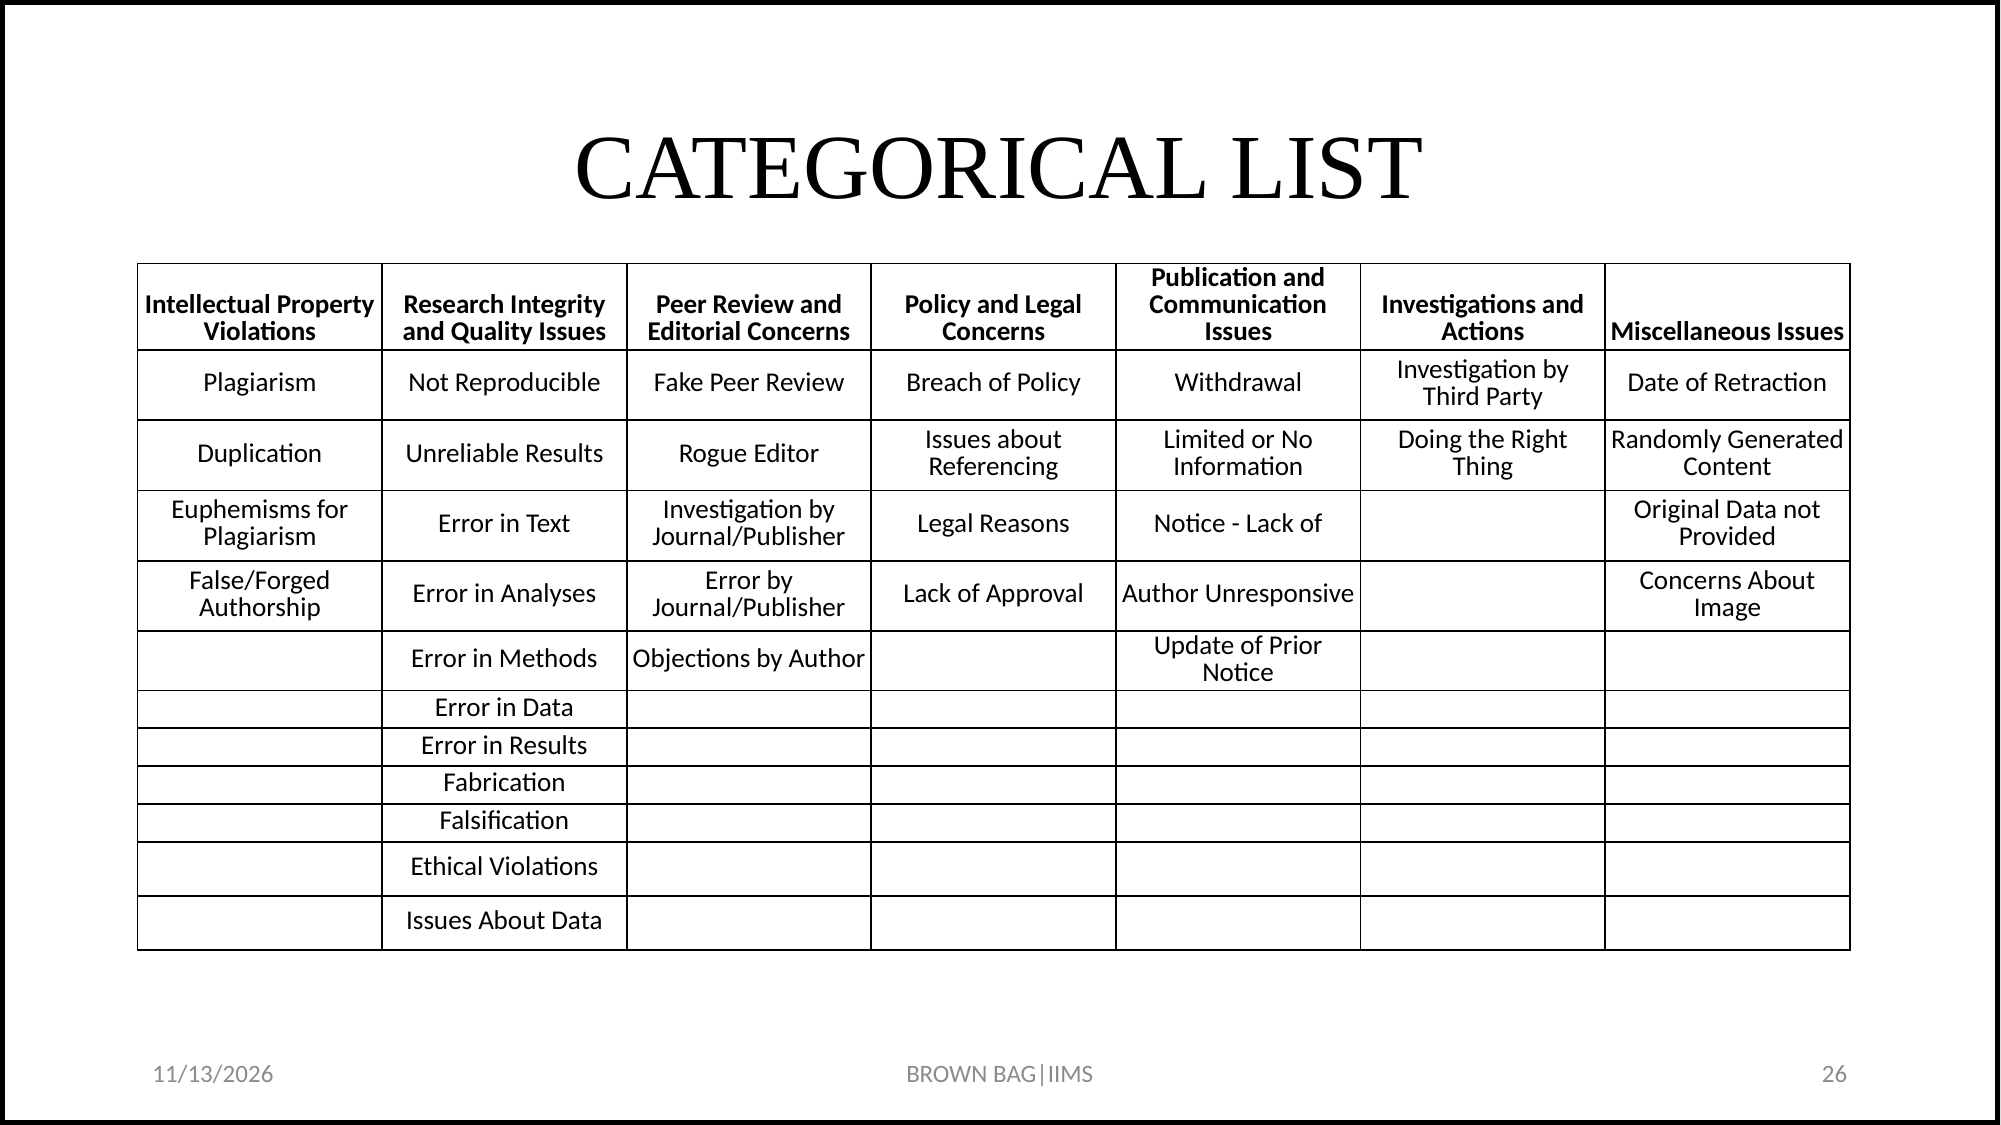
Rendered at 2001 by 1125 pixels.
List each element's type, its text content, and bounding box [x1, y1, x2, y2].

table_cell Limited or No Information [1117, 421, 1360, 490]
table_cell Error in Methods [383, 632, 626, 690]
table_cell Not Reproducible [383, 351, 626, 419]
table_cell [138, 897, 381, 949]
table_cell Legal Reasons [872, 491, 1115, 560]
table_cell [1361, 897, 1604, 949]
table_cell [138, 691, 381, 727]
table_cell [1361, 691, 1604, 727]
table_cell [138, 632, 381, 690]
table_cell Issues About Data [383, 897, 626, 949]
table_header Miscellaneous Issues [1606, 264, 1849, 349]
table_cell [1361, 632, 1604, 690]
table_cell Lack of Approval [872, 562, 1115, 630]
footer BROWN BAG|IIMS [662, 1042, 1338, 1103]
table_cell [872, 897, 1115, 949]
table_cell [1361, 729, 1604, 765]
table_cell Fabrication [383, 767, 626, 803]
table_cell Withdrawal [1117, 351, 1360, 419]
table_cell [1361, 843, 1604, 895]
table_cell [1606, 691, 1849, 727]
table_header Peer Review and Editorial Concerns [628, 264, 870, 349]
table_cell [138, 805, 381, 841]
text_box [0, 0, 2000, 53]
table_header Investigations and Actions [1361, 264, 1604, 349]
table_cell [1606, 767, 1849, 803]
table_cell Objections by Author [628, 632, 870, 690]
table_cell [628, 691, 870, 727]
table_cell [872, 767, 1115, 803]
table_cell [628, 729, 870, 765]
table_cell [138, 729, 381, 765]
table_cell [1117, 767, 1360, 803]
table_cell Doing the Right Thing [1361, 421, 1604, 490]
table_cell False/Forged Authorship [138, 562, 381, 630]
table_header Policy and Legal Concerns [872, 264, 1115, 349]
table_cell [1361, 805, 1604, 841]
table_cell [872, 805, 1115, 841]
table_cell [628, 897, 870, 949]
table_cell [872, 843, 1115, 895]
table_cell Investigation by Journal/Publisher [628, 491, 870, 560]
table_header Publication and Communication Issues [1117, 264, 1360, 349]
table_cell Error in Text [383, 491, 626, 560]
table_cell Ethical Violations [383, 843, 626, 895]
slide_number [137, 1042, 588, 1103]
table_cell [628, 805, 870, 841]
table_cell Concerns About Image [1606, 562, 1849, 630]
slide_number 26 [1412, 1042, 1863, 1103]
table_cell [1606, 897, 1849, 949]
table_cell [872, 729, 1115, 765]
table_cell Issues about Referencing [872, 421, 1115, 490]
table_cell Euphemisms for Plagiarism [138, 491, 381, 560]
title CATEGORICAL LIST [137, 59, 1863, 278]
table_cell [872, 691, 1115, 727]
table_cell [1361, 562, 1604, 630]
table_cell Date of Retraction [1606, 351, 1849, 419]
table_cell [1117, 843, 1360, 895]
table_cell Error in Analyses [383, 562, 626, 630]
table_cell Original Data not Provided [1606, 491, 1849, 560]
table_cell Investigation by Third Party [1361, 351, 1604, 419]
table_cell [138, 843, 381, 895]
table_cell Update of Prior Notice [1117, 632, 1360, 690]
table_cell Notice - Lack of [1117, 491, 1360, 560]
table_cell [1606, 843, 1849, 895]
table_cell Randomly Generated Content [1606, 421, 1849, 490]
table_cell [1606, 632, 1849, 690]
table_header Intellectual Property Violations [138, 264, 381, 349]
table_cell [1606, 805, 1849, 841]
table_cell Breach of Policy [872, 351, 1115, 419]
table_cell [1361, 767, 1604, 803]
table_cell Falsification [383, 805, 626, 841]
table_cell [872, 632, 1115, 690]
table_cell Error in Data [383, 691, 626, 727]
table_cell Rogue Editor [628, 421, 870, 490]
table_cell [1117, 729, 1360, 765]
table_cell [1117, 805, 1360, 841]
table_cell [1361, 491, 1604, 560]
table_cell Duplication [138, 421, 381, 490]
table_cell [1606, 729, 1849, 765]
table_cell [1117, 897, 1360, 949]
table_cell Plagiarism [138, 351, 381, 419]
table_cell [1117, 691, 1360, 727]
table_header Research Integrity and Quality Issues [383, 264, 626, 349]
table_cell Author Unresponsive [1117, 562, 1360, 630]
table_cell Unreliable Results [383, 421, 626, 490]
table_cell [628, 843, 870, 895]
table_cell [628, 767, 870, 803]
table_cell Fake Peer Review [628, 351, 870, 419]
table_cell Error in Results [383, 729, 626, 765]
table_cell [138, 767, 381, 803]
table_cell Error by Journal/Publisher [628, 562, 870, 630]
